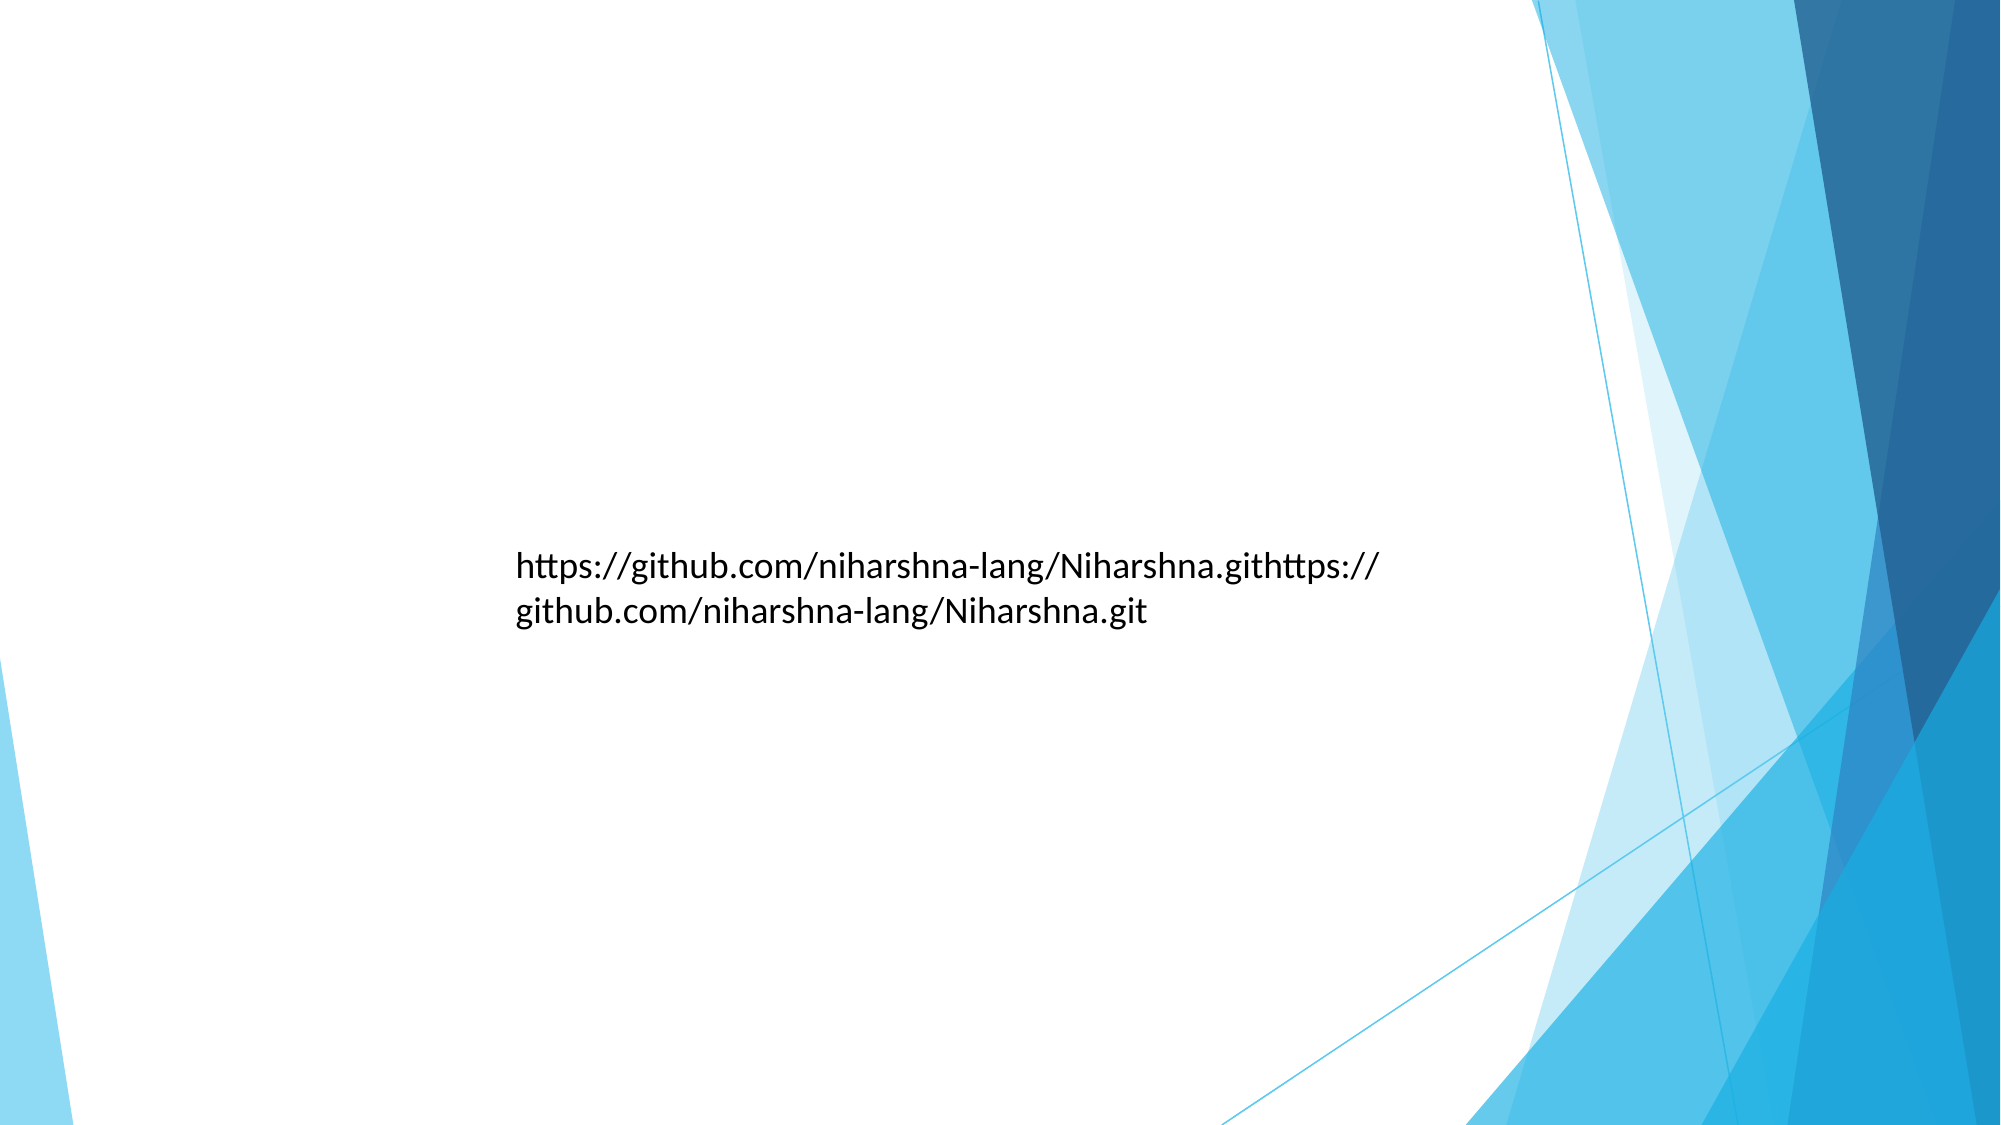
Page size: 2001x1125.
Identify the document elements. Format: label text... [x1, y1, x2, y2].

text_box https://github.com/niharshna-lang/Niharshna.githttps://github.com/niharshna-lang/Niharshna.git [500, 533, 1503, 639]
